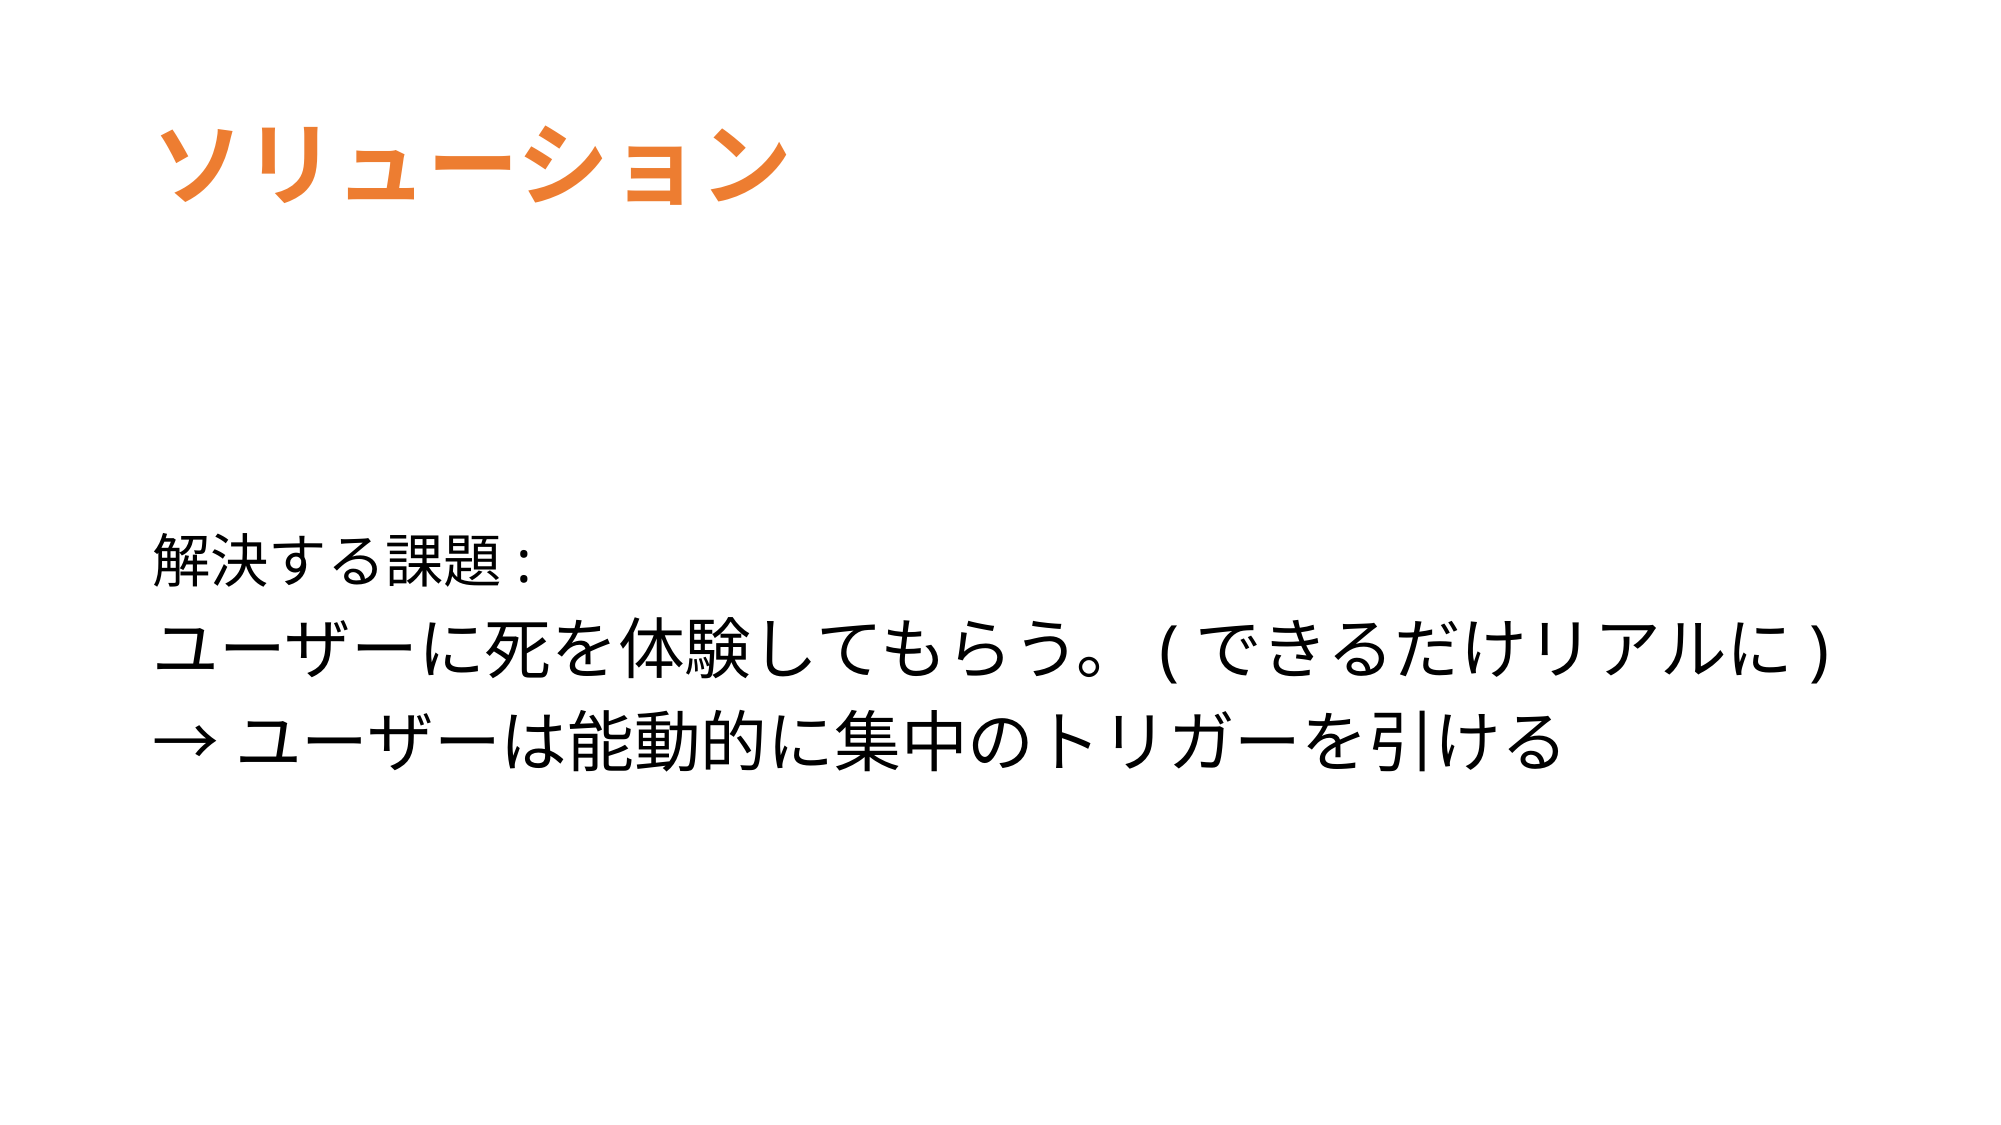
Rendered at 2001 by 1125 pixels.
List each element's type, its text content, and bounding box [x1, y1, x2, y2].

list 解決する課題: ユーザーに死を体験してもらう。(できるだけリアルに) →ユーザーは能動的に集中のトリガーを引ける [137, 299, 1863, 1014]
title ソリューション [137, 59, 1863, 278]
